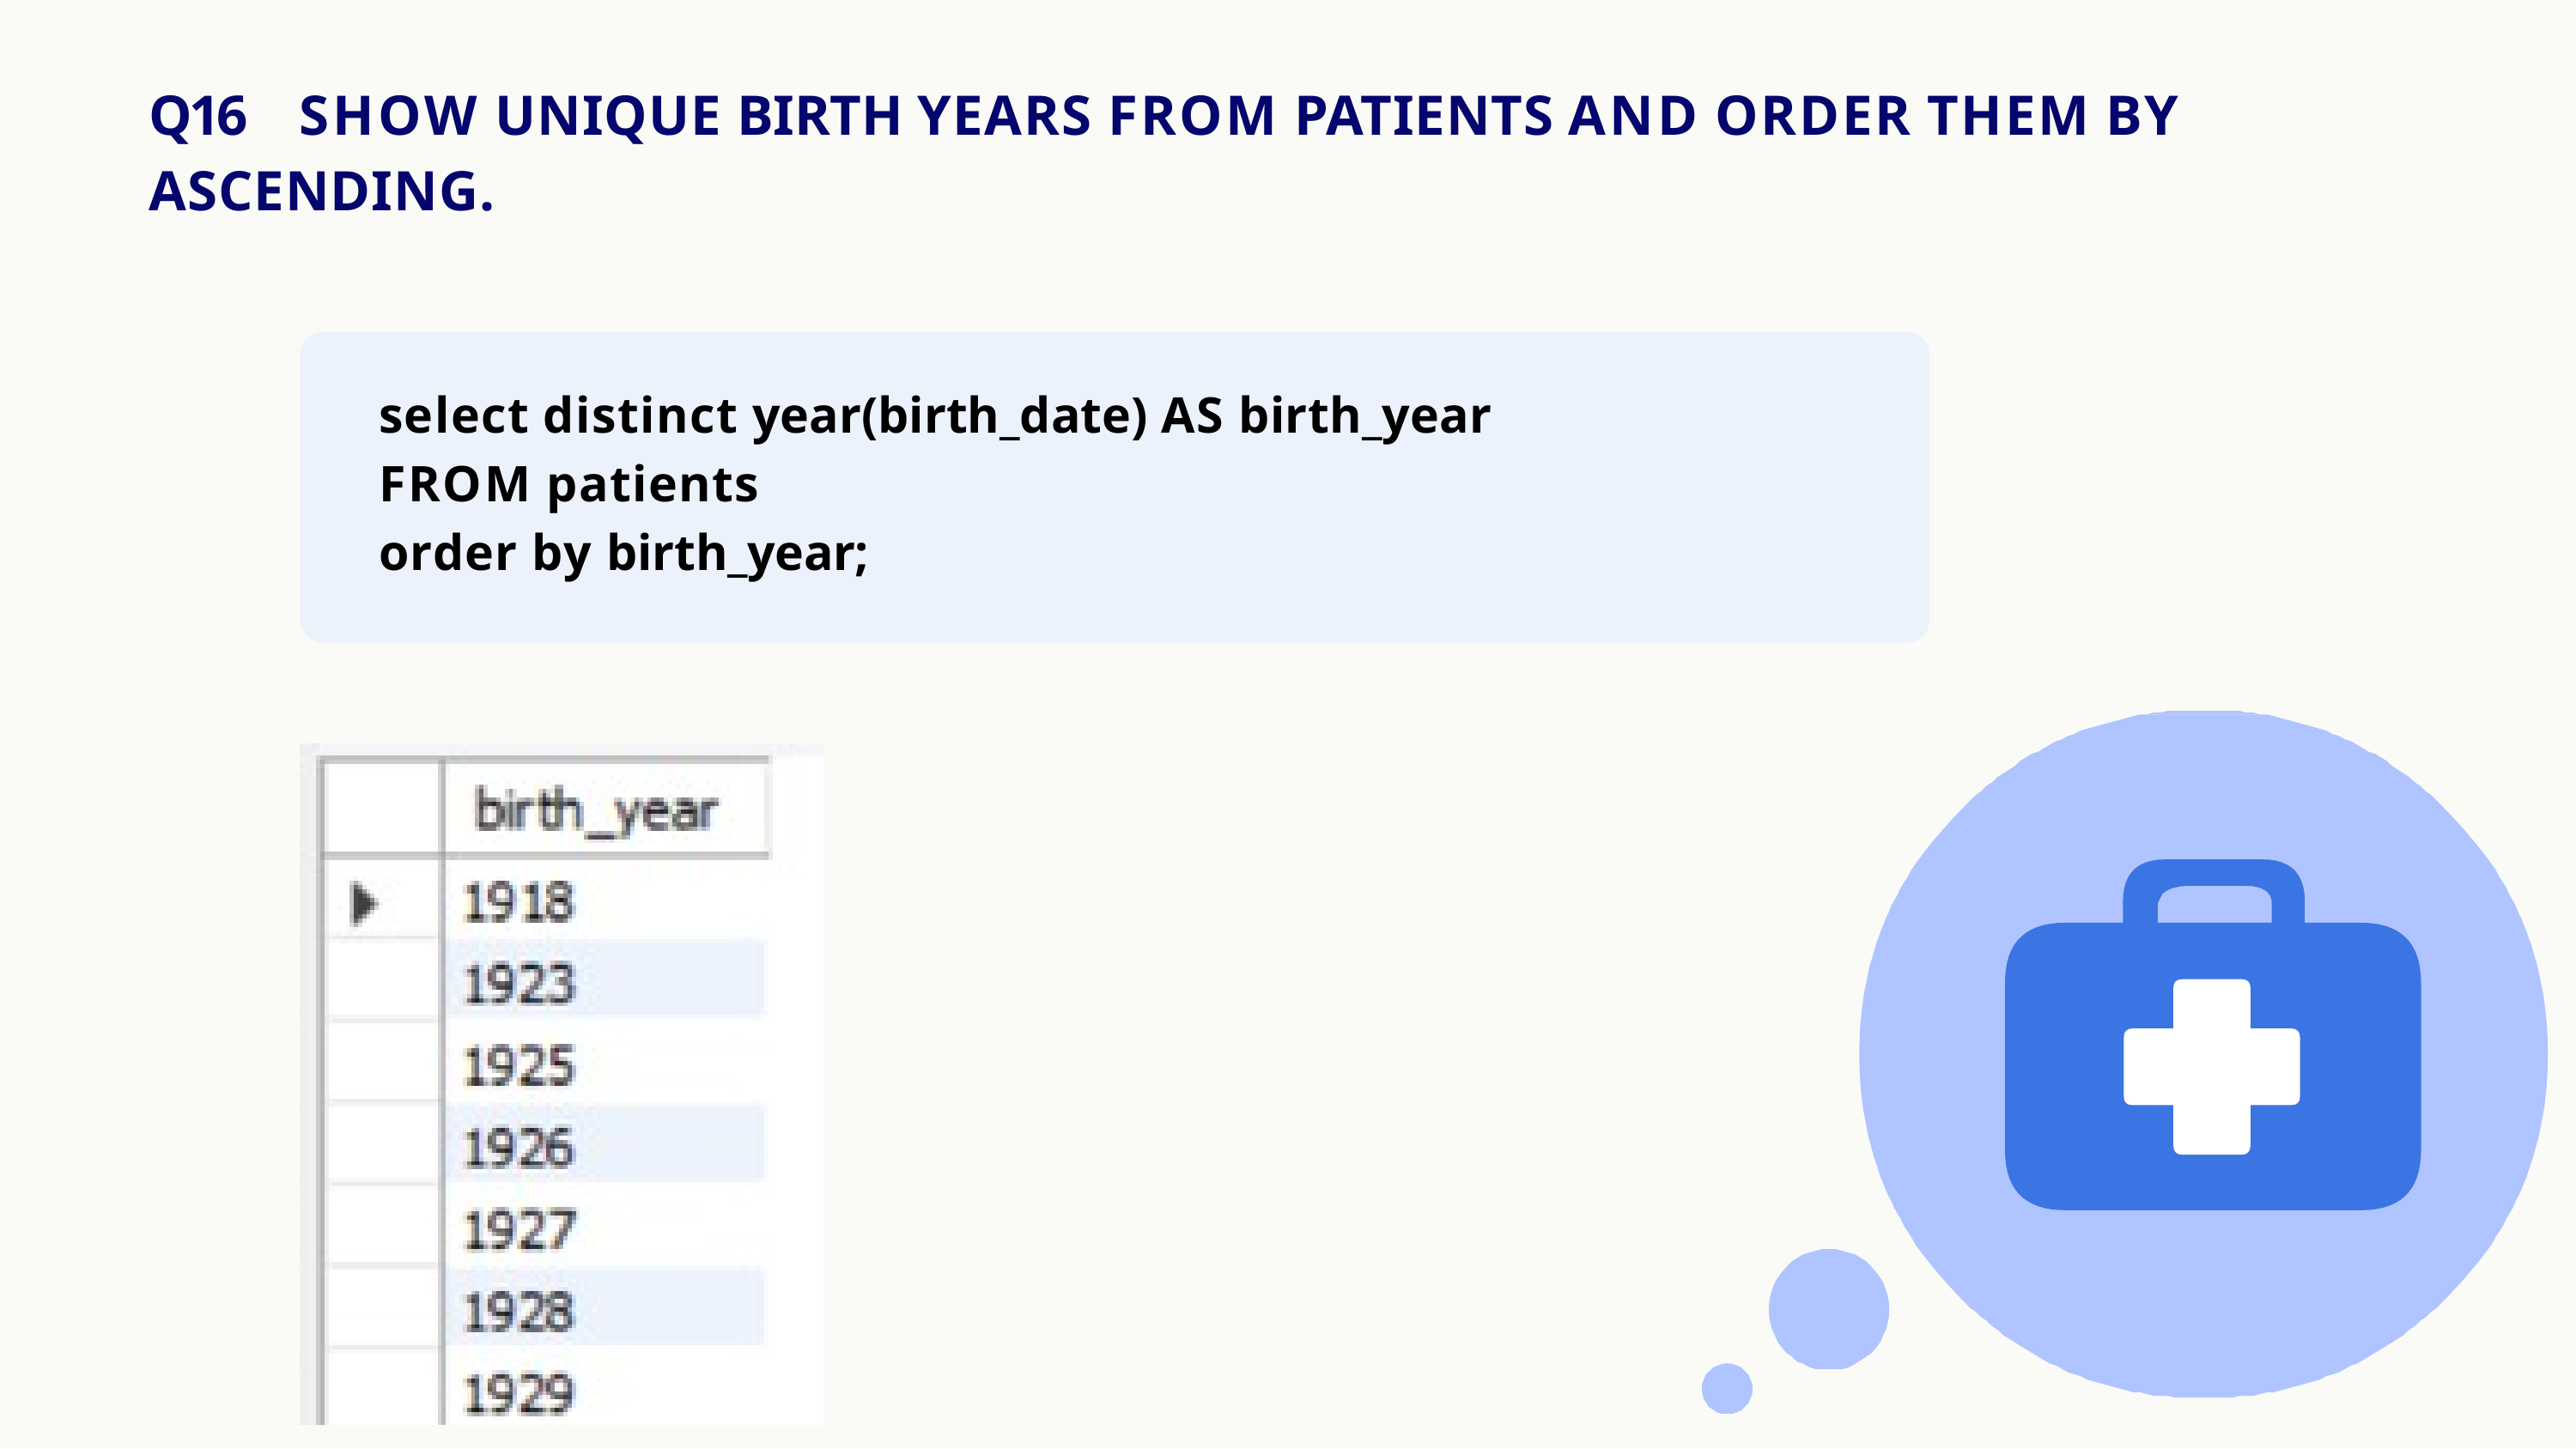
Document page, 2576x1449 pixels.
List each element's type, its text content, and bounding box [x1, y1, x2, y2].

title Q16 SHOW UNIQUE BIRTH YEARS FROM PATIENTS AND ORDER THEM BY ASCENDING. [147, 69, 2269, 313]
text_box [1701, 710, 2549, 1415]
text_box [300, 331, 1930, 643]
picture [300, 743, 824, 1426]
text_box select distinct year(birth_date) AS birth_year FROM patients order by birth_year; [376, 373, 1534, 581]
